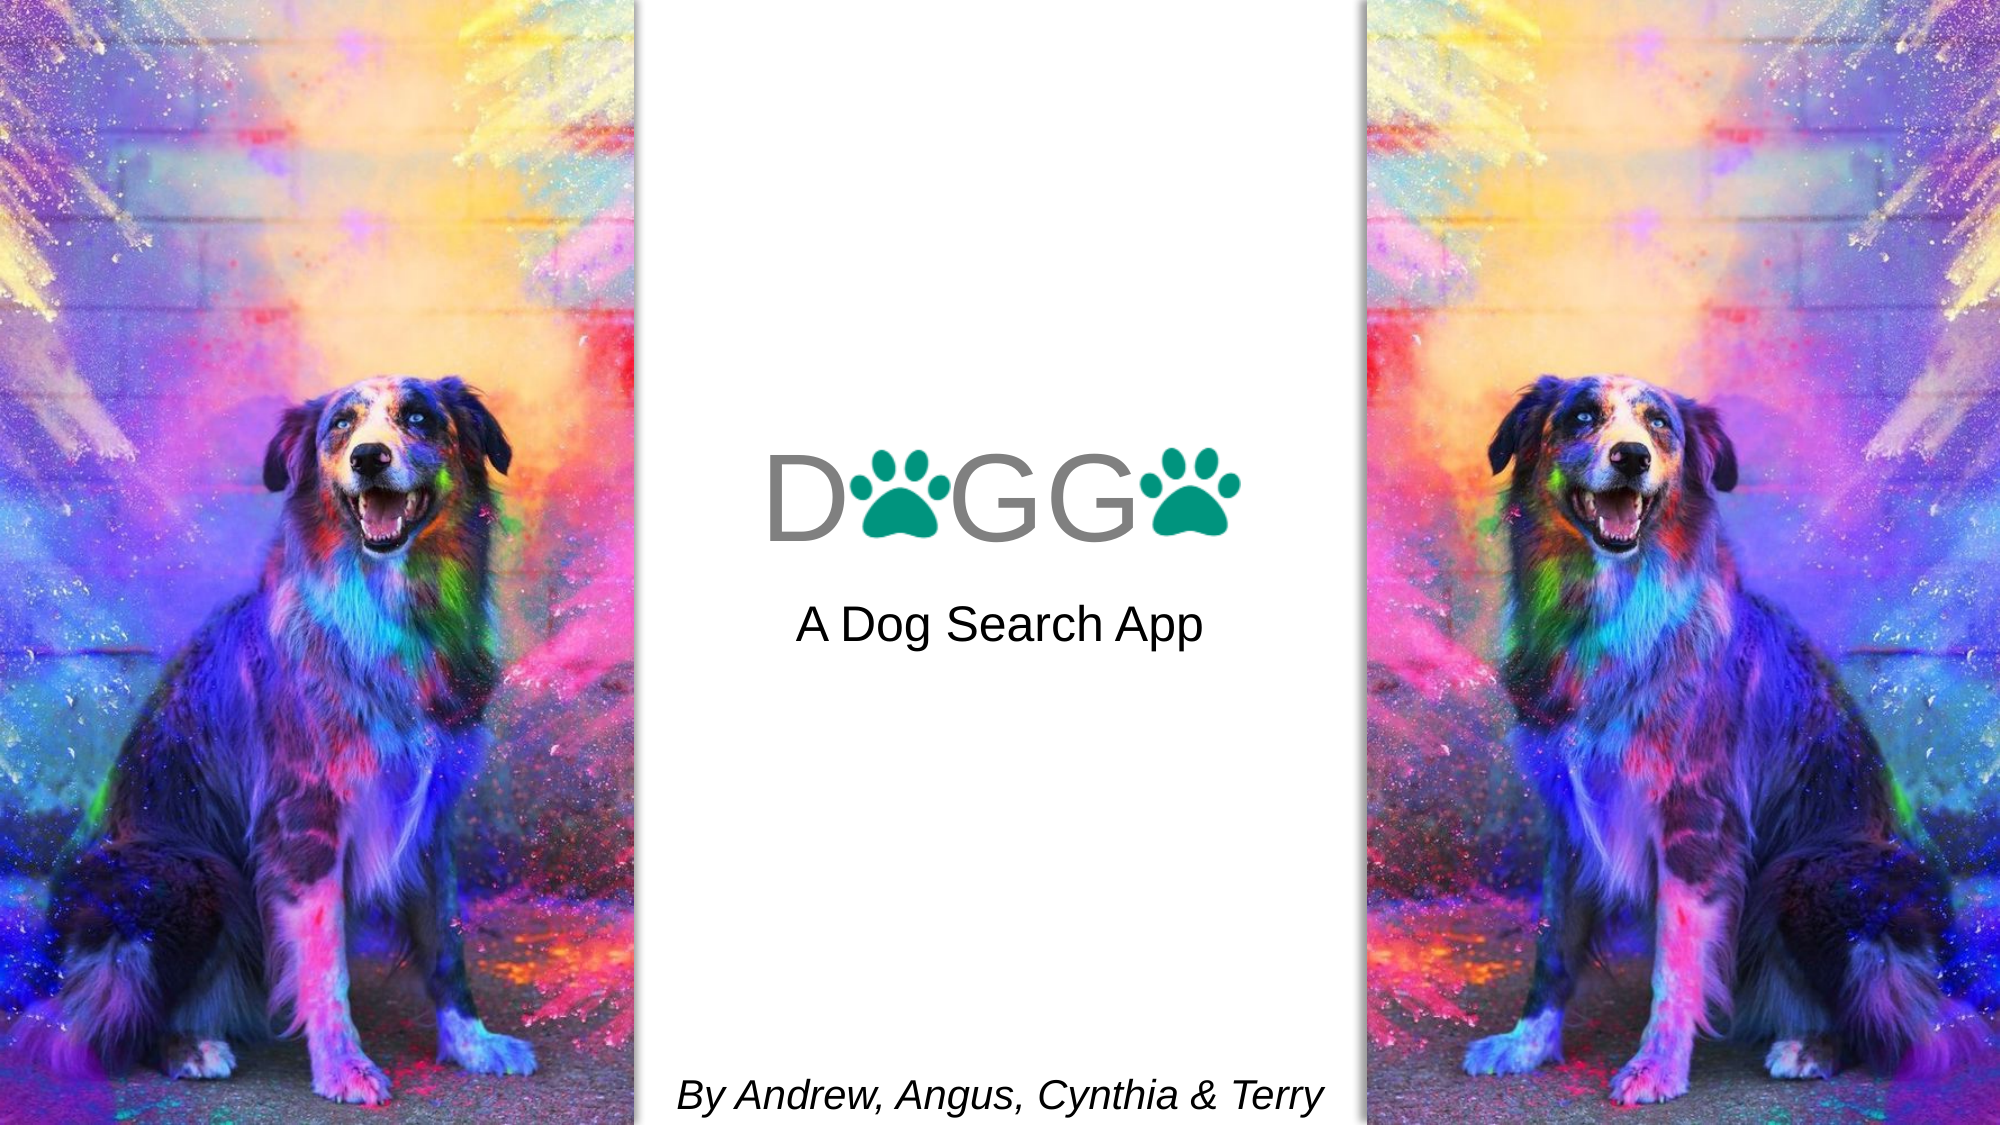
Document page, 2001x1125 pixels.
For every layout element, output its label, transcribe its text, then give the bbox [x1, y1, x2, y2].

picture [1367, 0, 2000, 1125]
subtitle A Dog Search App [644, 590, 1354, 675]
title DOGGO [644, 184, 1354, 576]
picture [847, 443, 951, 546]
picture [1137, 441, 1241, 544]
picture [0, 0, 634, 1125]
text_box By Andrew, Angus, Cynthia & Terry [634, 1065, 1367, 1125]
